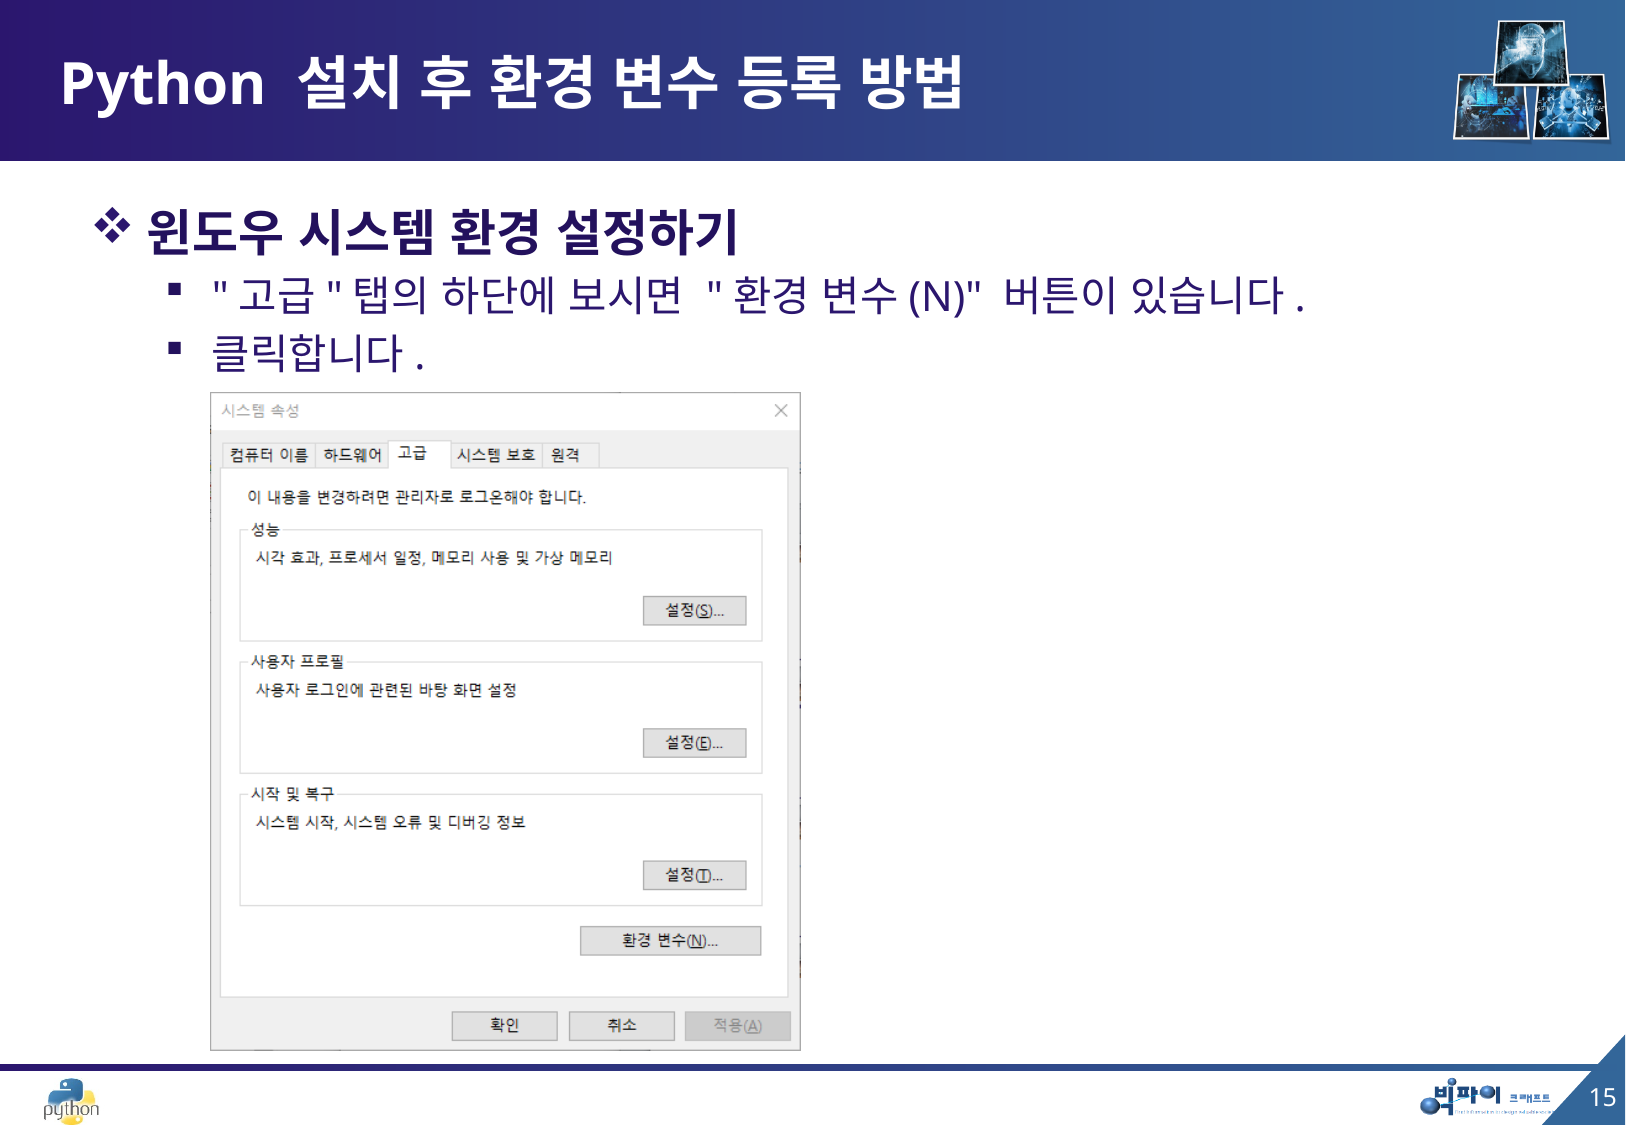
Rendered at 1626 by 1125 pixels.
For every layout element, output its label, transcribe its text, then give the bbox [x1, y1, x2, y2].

picture [1450, 19, 1613, 146]
list 윈도우 시스템 환경 설정하기 "고급"탭의 하단에 보시면 "환경 변수(N)" 버튼이 있습니다. 클릭합니다. [75, 193, 1569, 433]
picture [209, 392, 801, 1051]
title Python 설치 후 환경 변수 등록 방법 [44, 35, 1264, 128]
picture [1418, 1075, 1557, 1118]
picture [32, 1078, 110, 1125]
